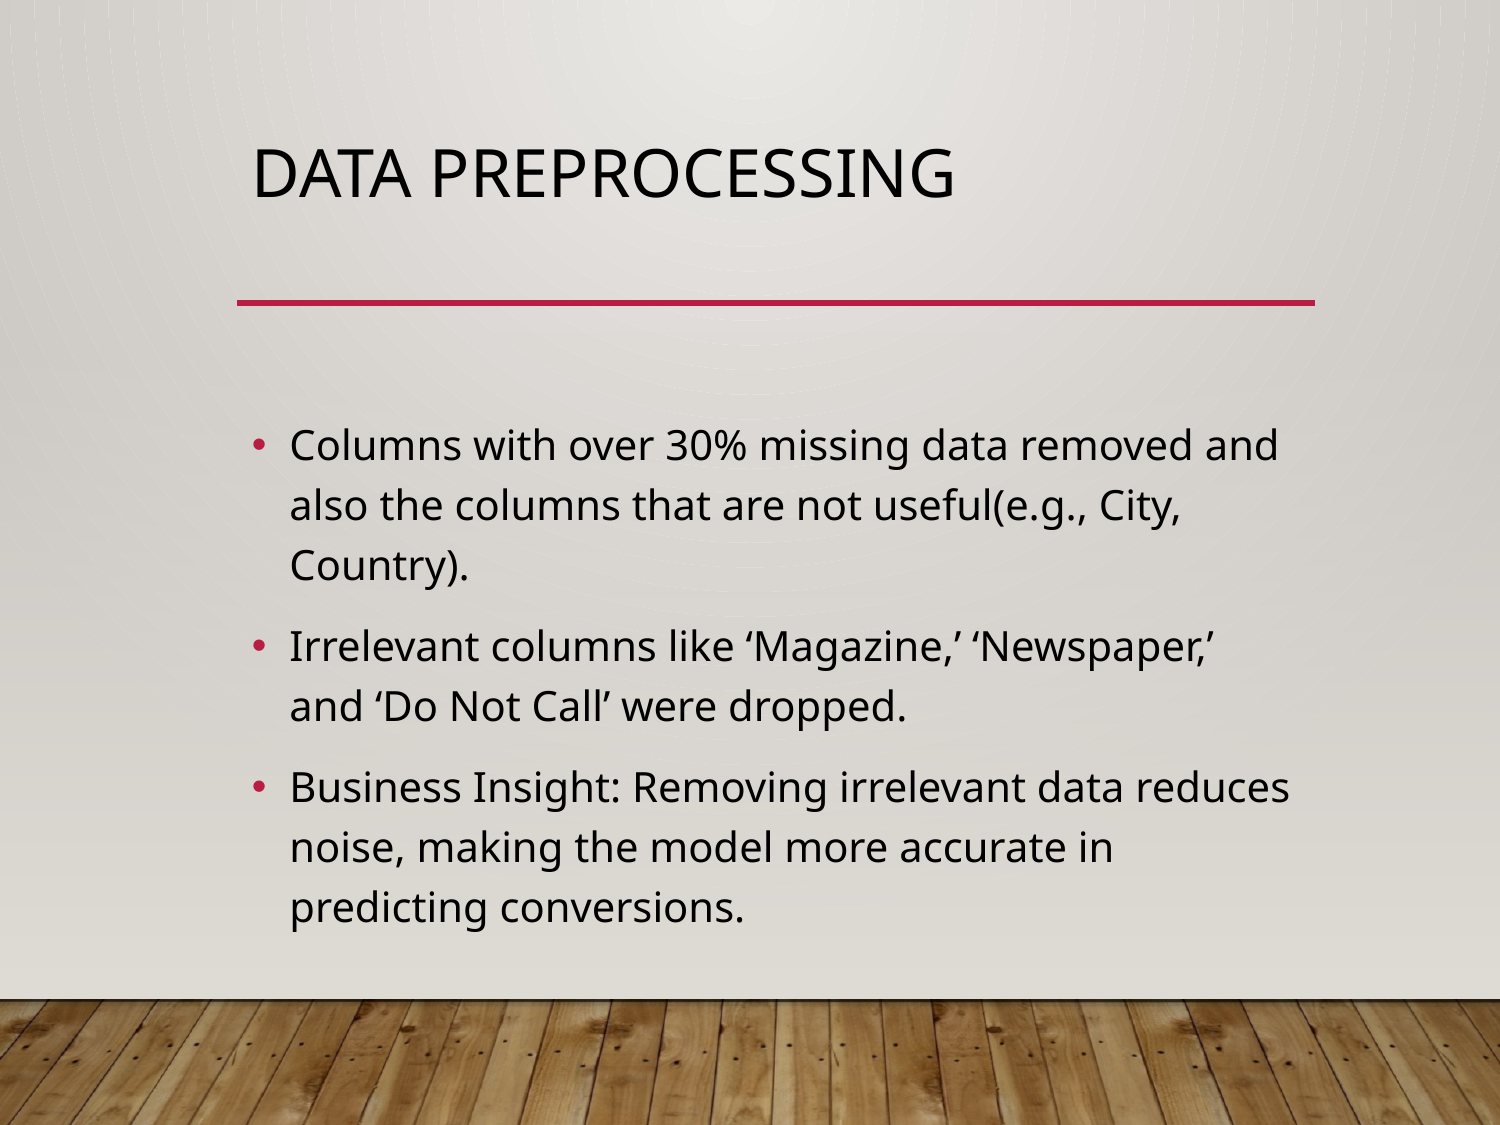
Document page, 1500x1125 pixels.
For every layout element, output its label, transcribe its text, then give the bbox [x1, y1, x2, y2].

list Columns with over 30% missing data removed and also the columns that are not useful(e.g., City, Country). Irrelevant columns like ‘Magazine,’ ‘Newspaper,’ and ‘Do Not Call’ were dropped. Business Insight: Removing irrelevant data reduces noise, making the model more accurate in predicting conversions. [236, 330, 1315, 897]
title Data Preprocessing [236, 131, 1315, 305]
picture [0, 999, 1500, 1125]
